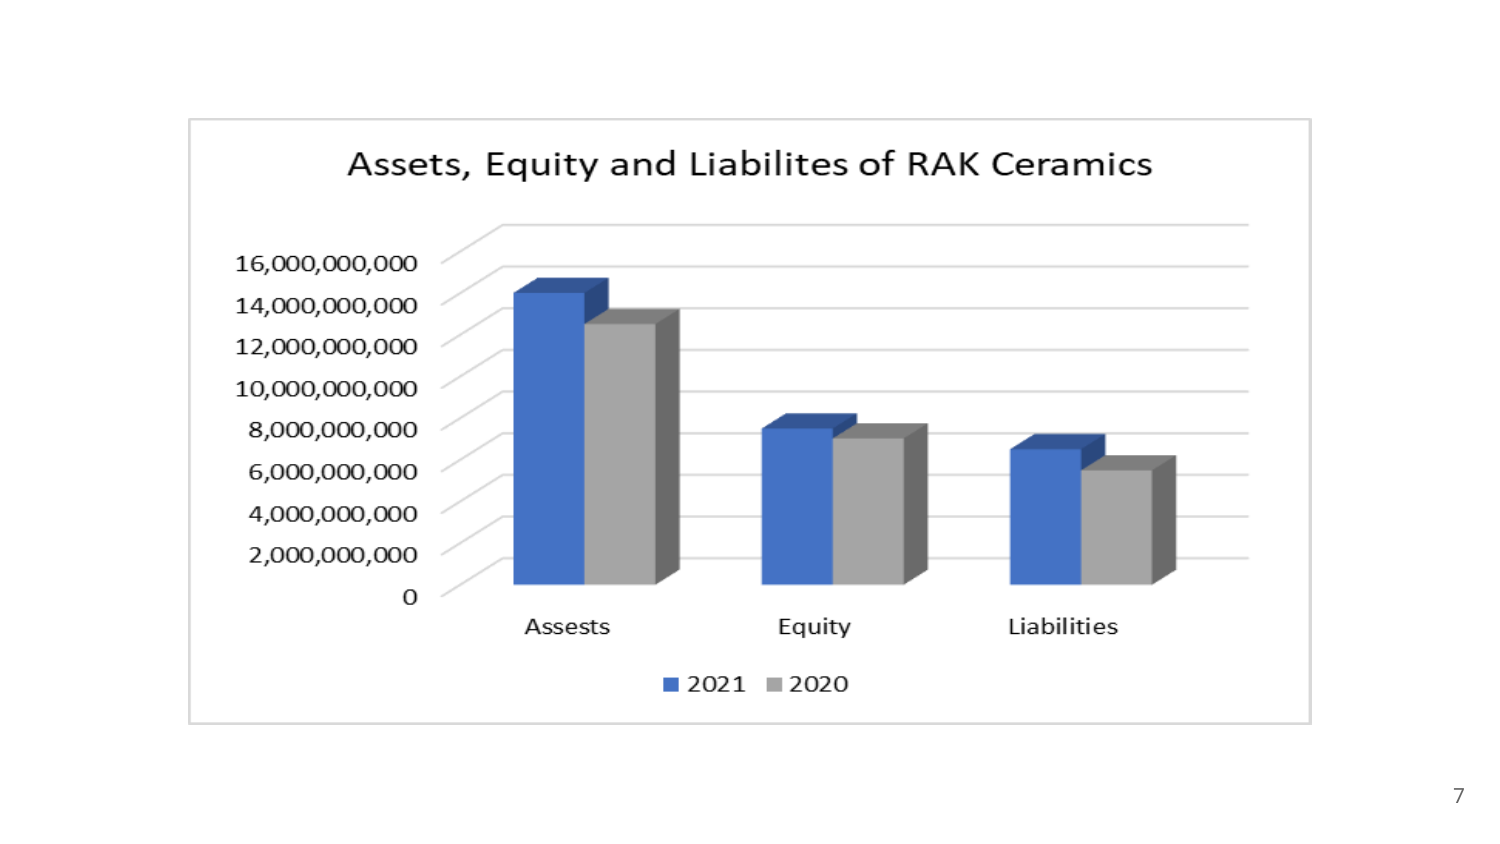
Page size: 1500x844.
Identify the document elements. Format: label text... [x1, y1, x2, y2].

slide_number 7 [1389, 764, 1480, 830]
picture [188, 118, 1312, 726]
